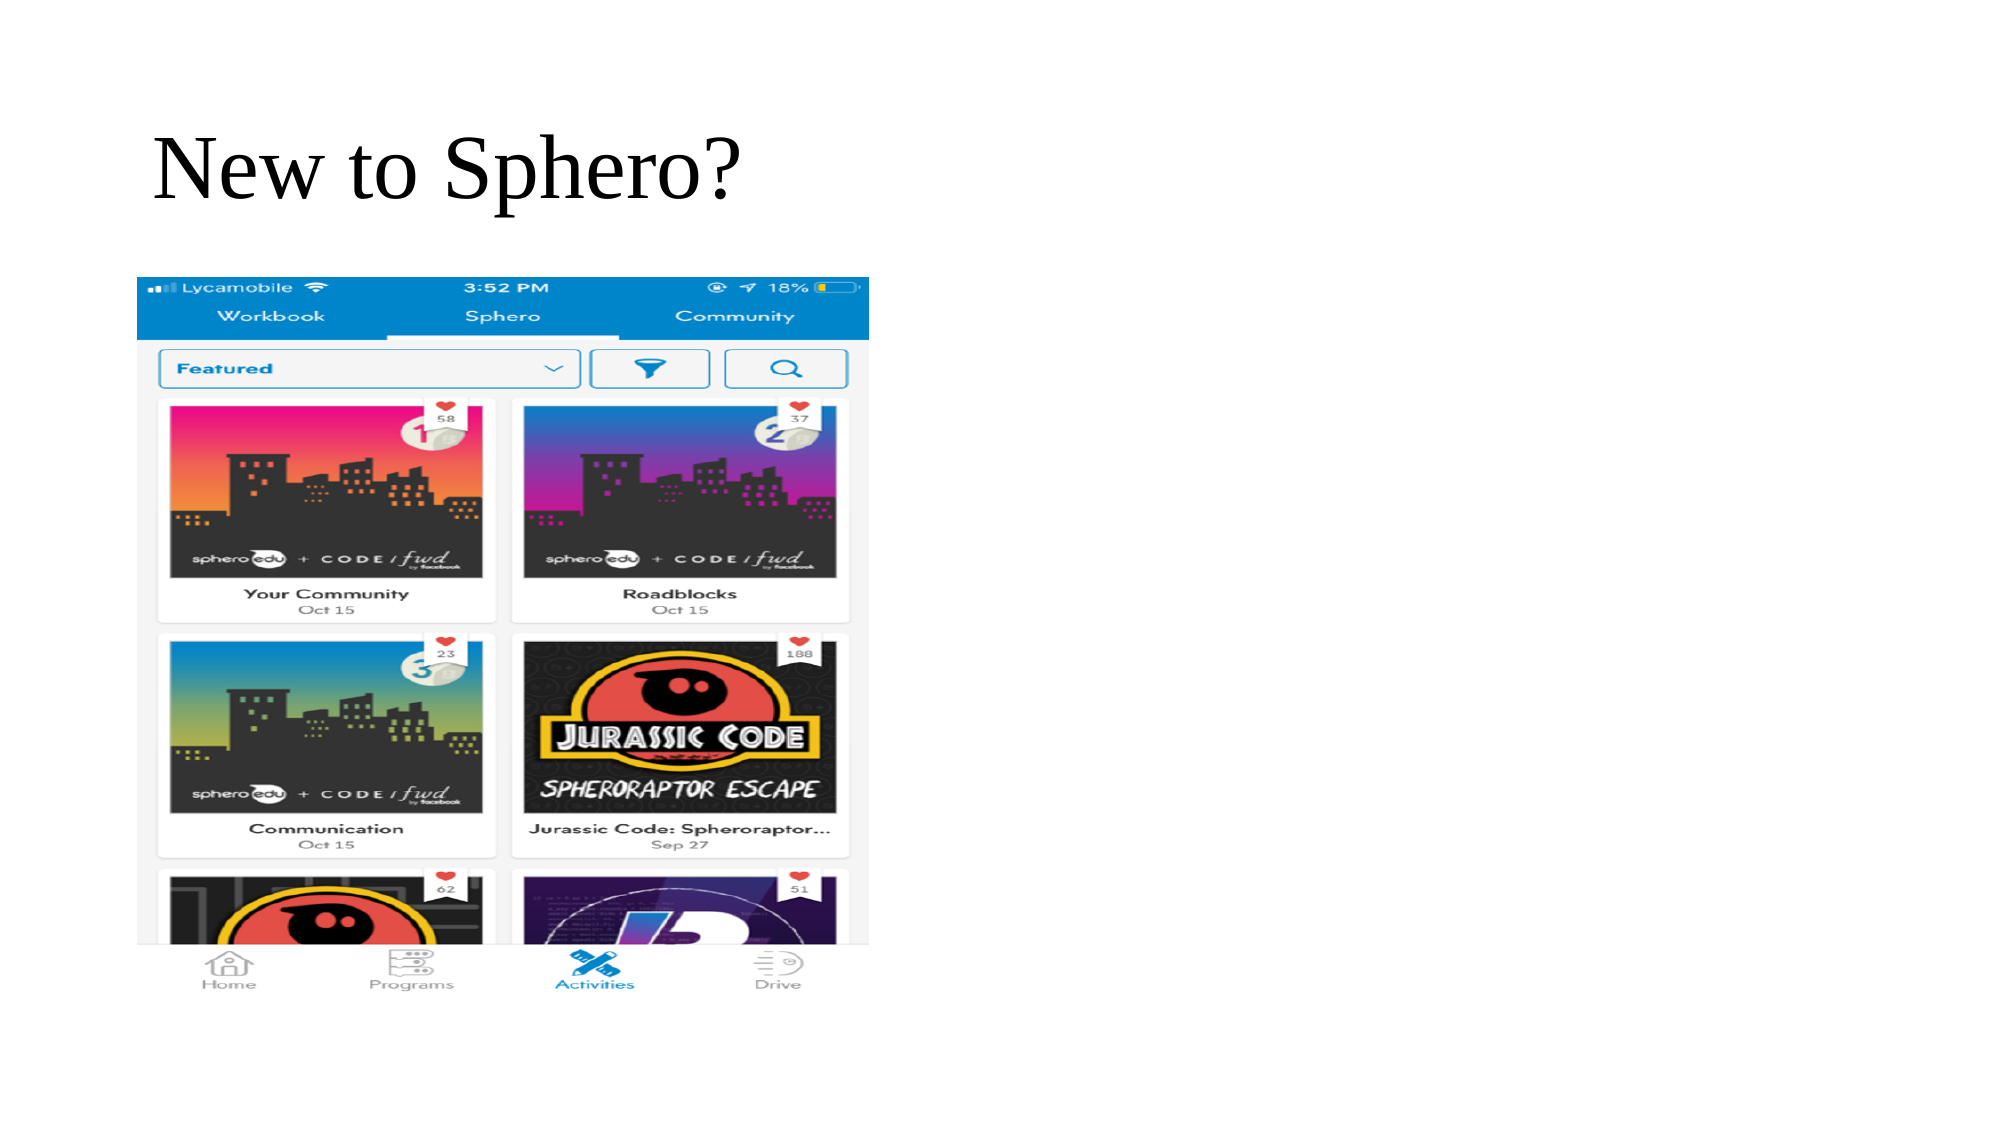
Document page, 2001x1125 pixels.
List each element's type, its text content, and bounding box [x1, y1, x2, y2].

title New to Sphero? [137, 59, 1863, 278]
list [137, 277, 869, 992]
